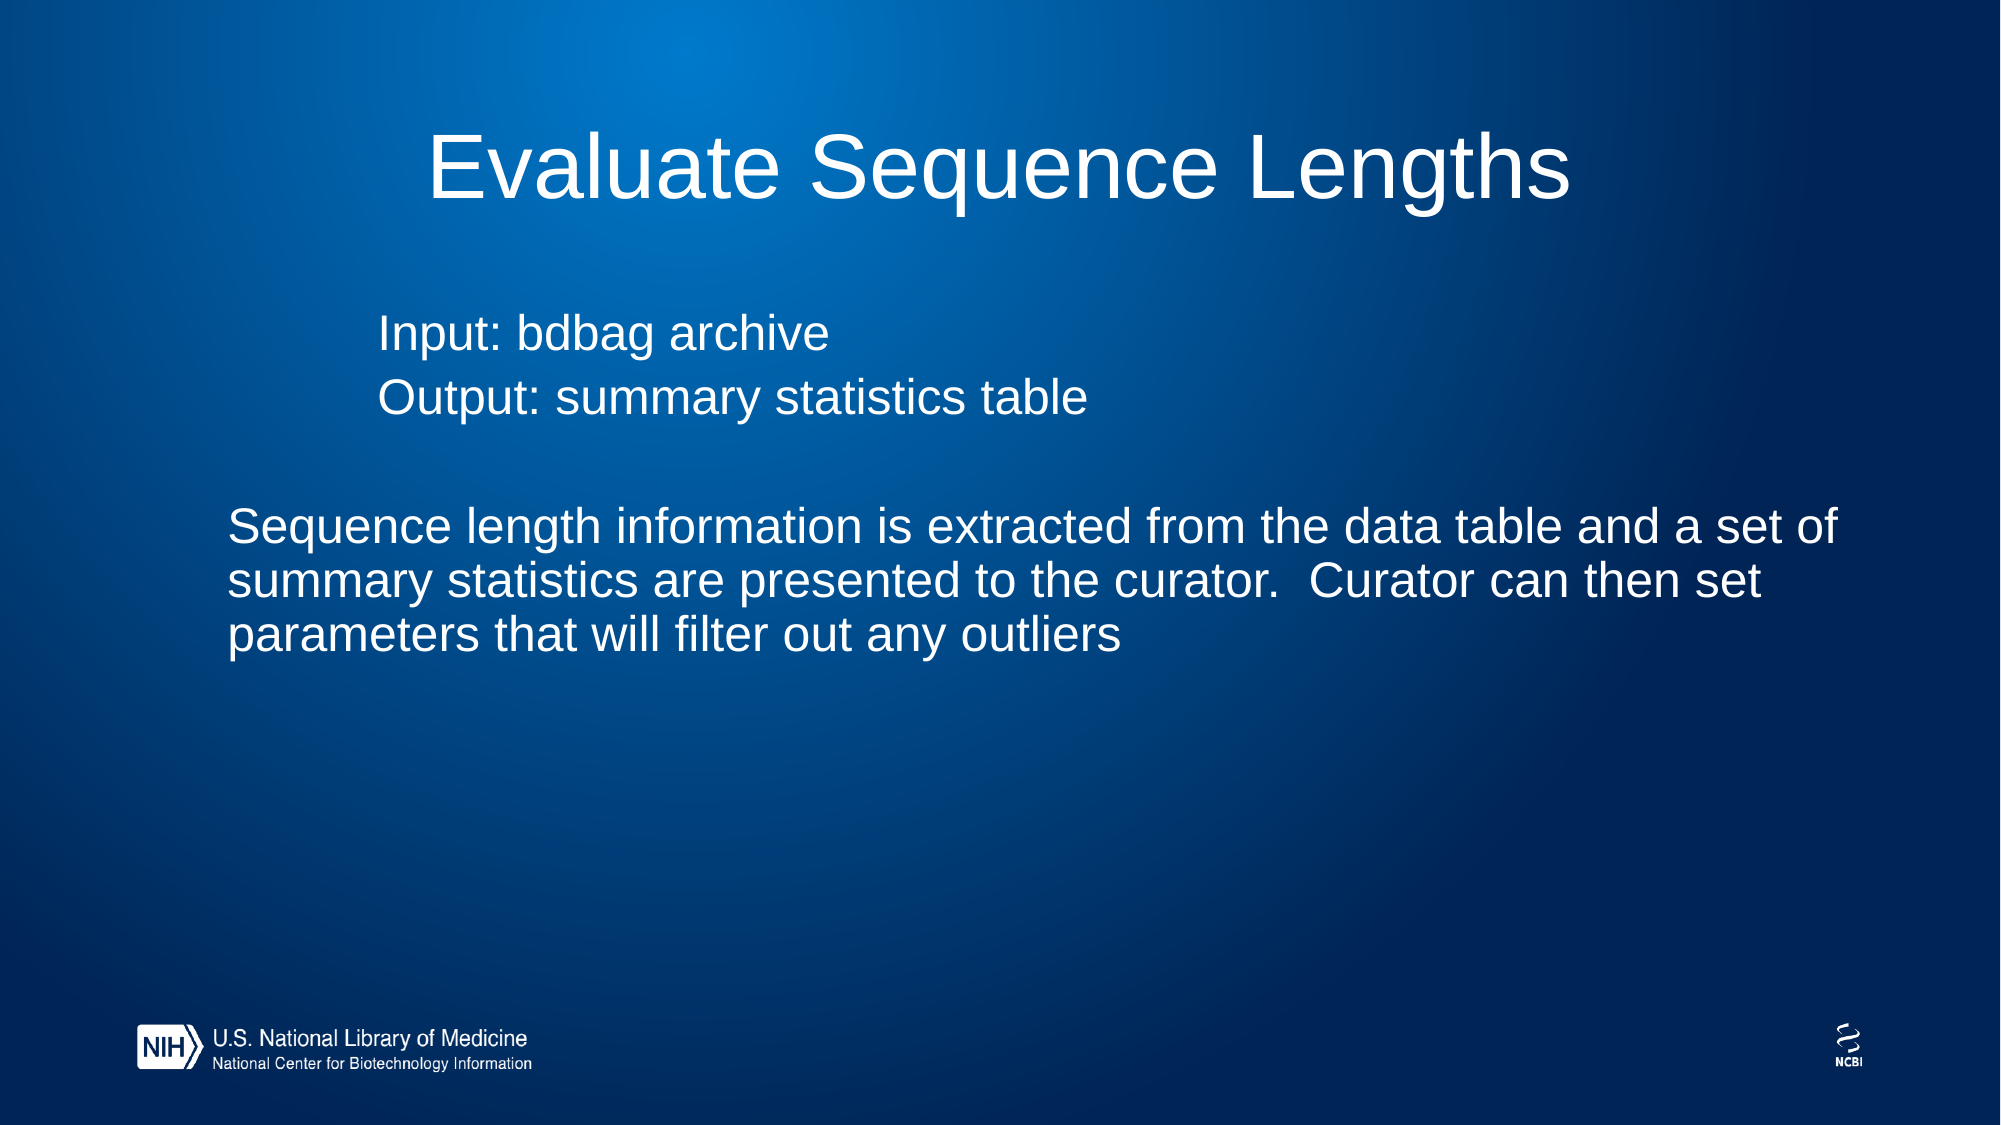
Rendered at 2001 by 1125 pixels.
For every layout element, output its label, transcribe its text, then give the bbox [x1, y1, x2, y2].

picture [0, 0, 2001, 1125]
title Evaluate Sequence Lengths [137, 59, 1863, 278]
list Input: bdbag archive Output: summary statistics table Sequence length information is extracted from the data table and a set of summary statistics are presented to the curator. Curator can then set parameters that will filter out any outliers [137, 299, 1863, 950]
